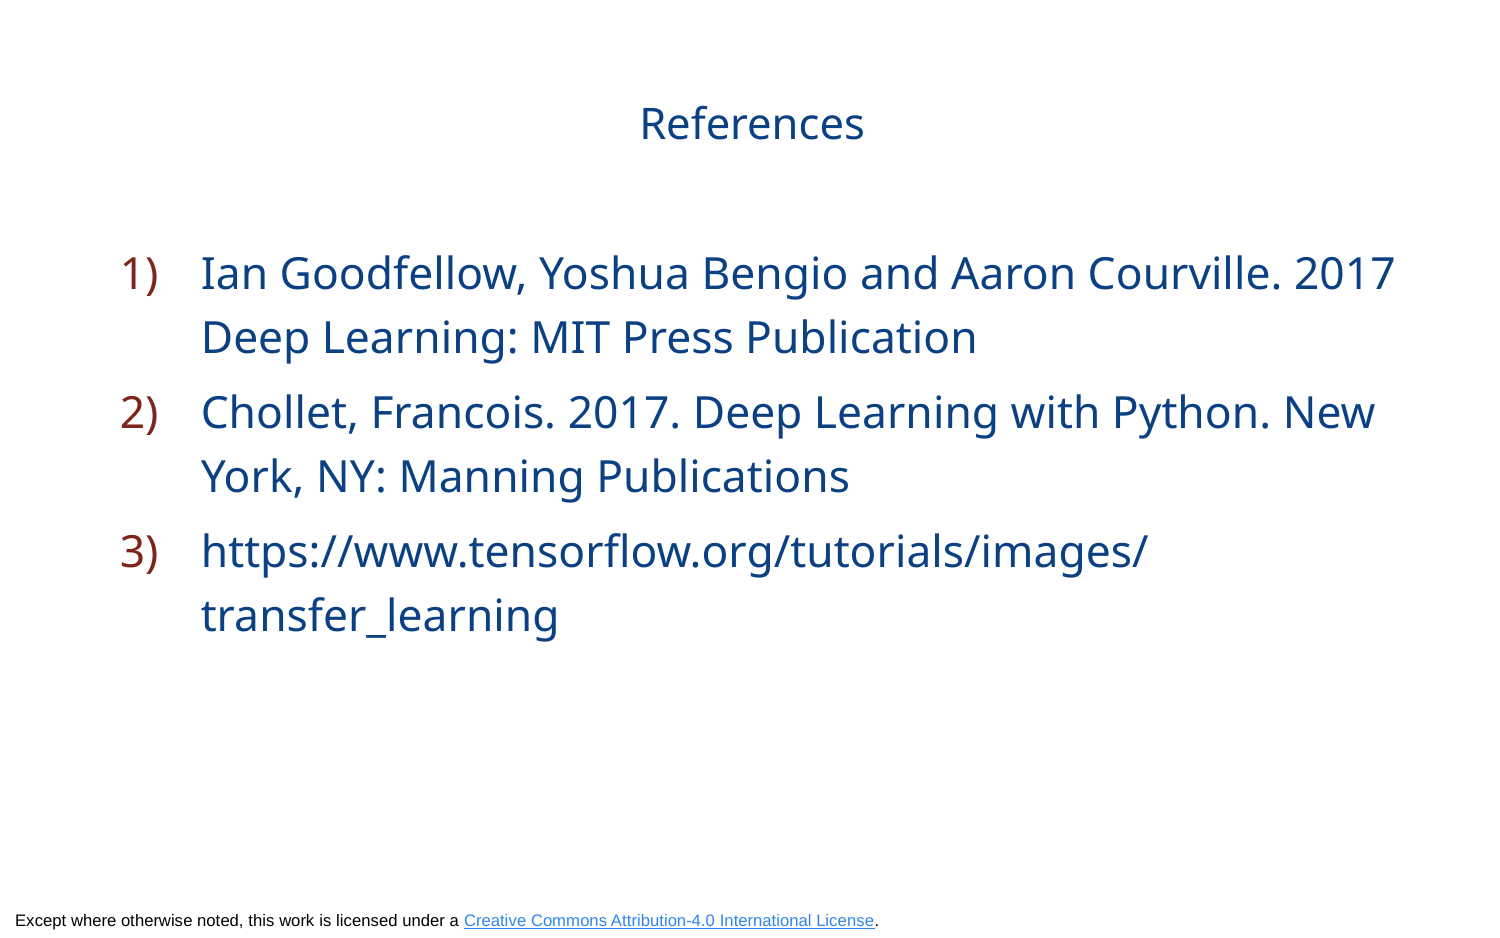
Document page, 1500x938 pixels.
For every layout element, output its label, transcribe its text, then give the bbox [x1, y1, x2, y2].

list Ian Goodfellow, Yoshua Bengio and Aaron Courville. 2017 Deep Learning: MIT Press Publication Chollet, Francois. 2017. Deep Learning with Python. New York, NY: Manning Publications https://www.tensorflow.org/tutorials/images/transfer_learning [72, 226, 1485, 649]
title References [136, 88, 1369, 156]
